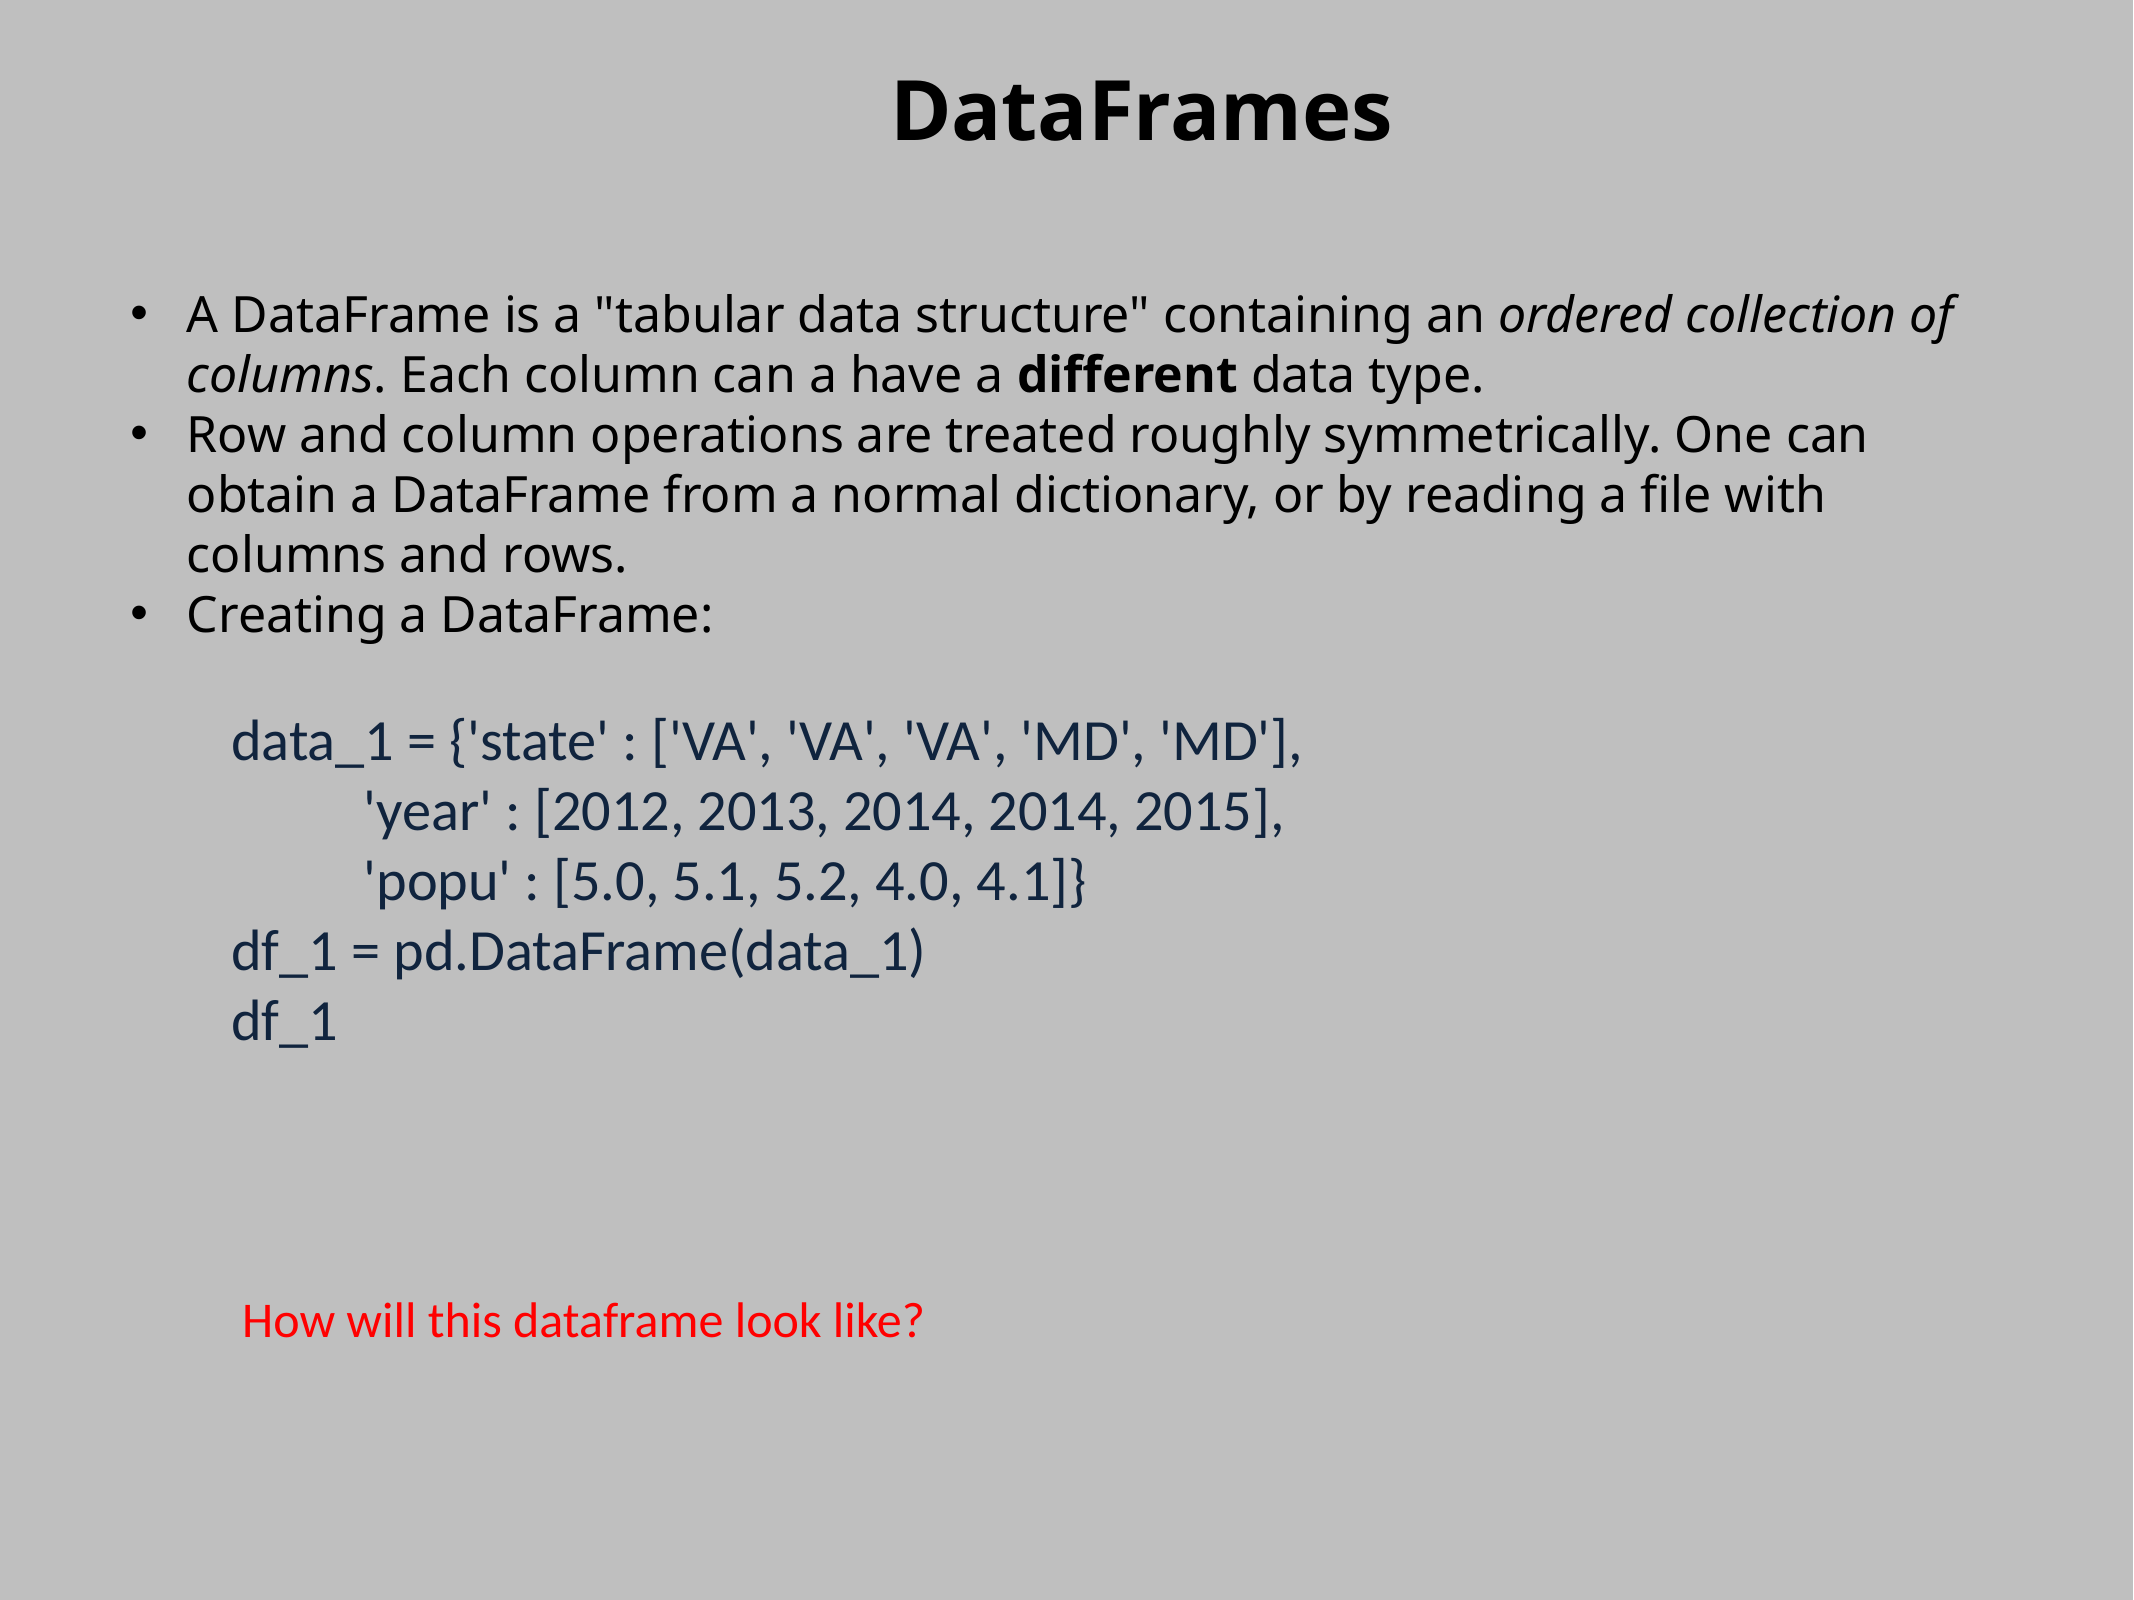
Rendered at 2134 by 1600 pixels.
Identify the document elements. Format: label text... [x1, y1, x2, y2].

text_box A DataFrame is a "tabular data structure" containing an ordered collection of columns. Each column can a have a different data type. Row and column operations are treated roughly symmetrically. One can obtain a DataFrame from a normal dictionary, or by reading a file with columns and rows. Creating a DataFrame: [115, 274, 1992, 710]
text_box data_1 = {'state' : ['VA', 'VA', 'VA', 'MD', 'MD'], 'year' : [2012, 2013, 2014, 2014, 2015], 'popu' : [5.0, 5.1, 5.2, 4.0, 4.1]} df_1 = pd.DataFrame(data_1) df_1 [216, 694, 1867, 1060]
text_box DataFrames [875, 50, 1488, 165]
text_box How will this dataframe look like? [227, 1279, 1067, 1355]
